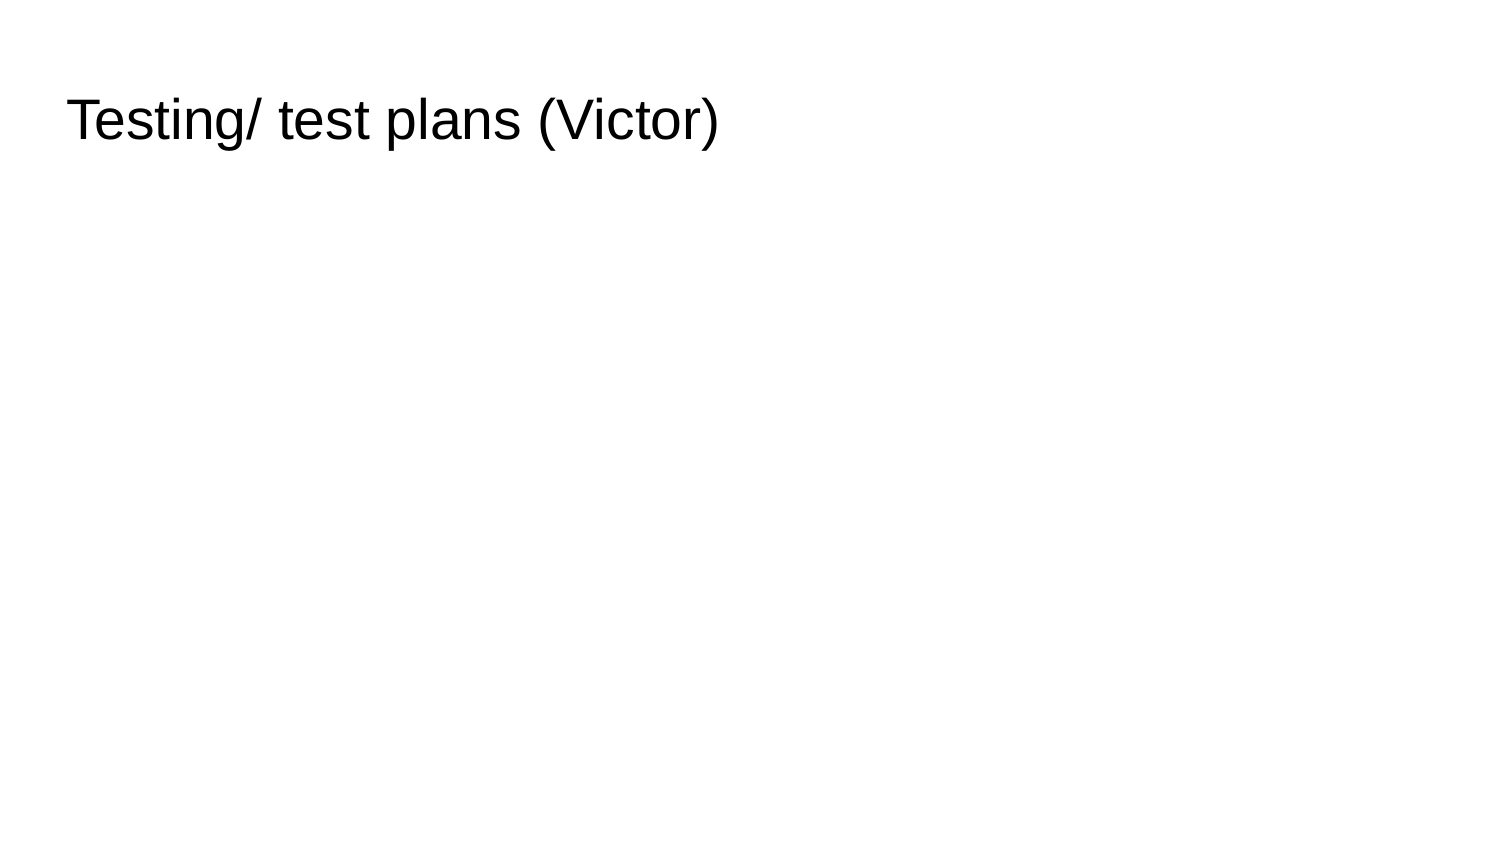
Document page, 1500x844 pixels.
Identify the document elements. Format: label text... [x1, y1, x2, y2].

title Testing/ test plans (Victor) [51, 72, 1449, 167]
